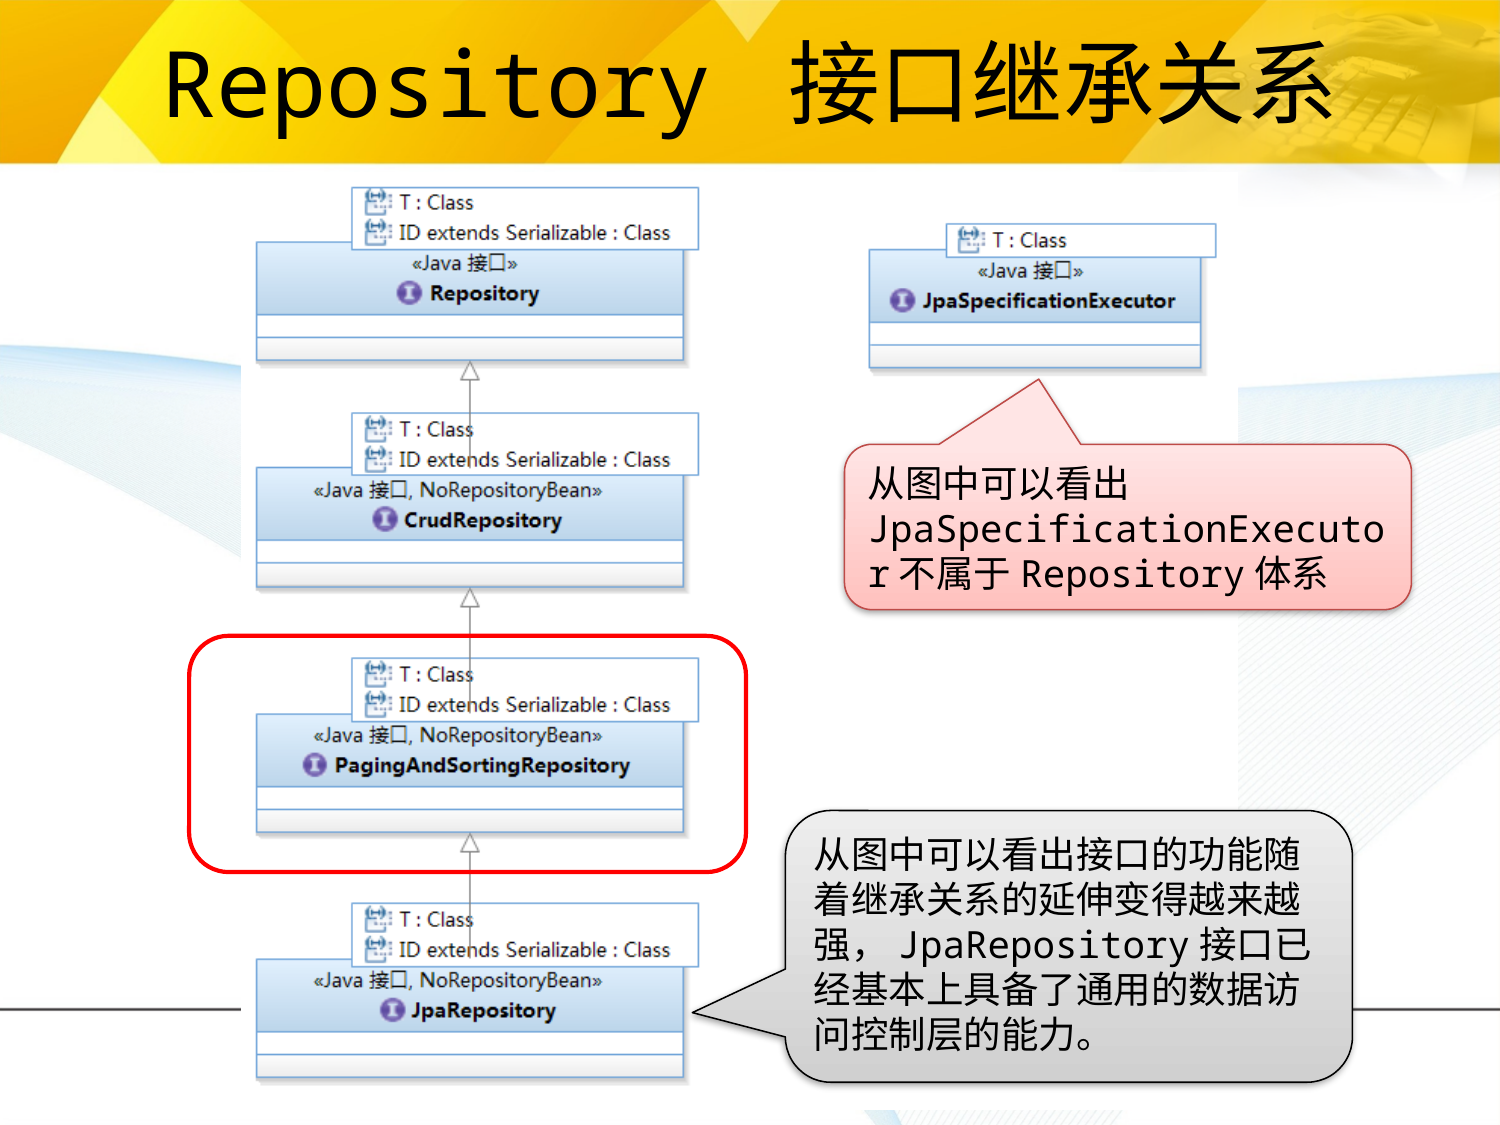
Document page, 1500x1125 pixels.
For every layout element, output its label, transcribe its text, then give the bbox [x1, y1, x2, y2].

picture [0, 0, 1500, 1125]
text_box [189, 635, 236, 873]
title Repository 接口继承关系 [75, 0, 1425, 161]
text_box 从图中可以看出接口的功能随着继承关系的延伸变得越来越强，JpaRepository接口已经基本上具备了通用的数据访问控制层的能力。 [1243, 809, 1354, 1084]
text_box 从图中可以看出JpaSpecificationExecutor不属于Repository体系 [1243, 443, 1413, 611]
